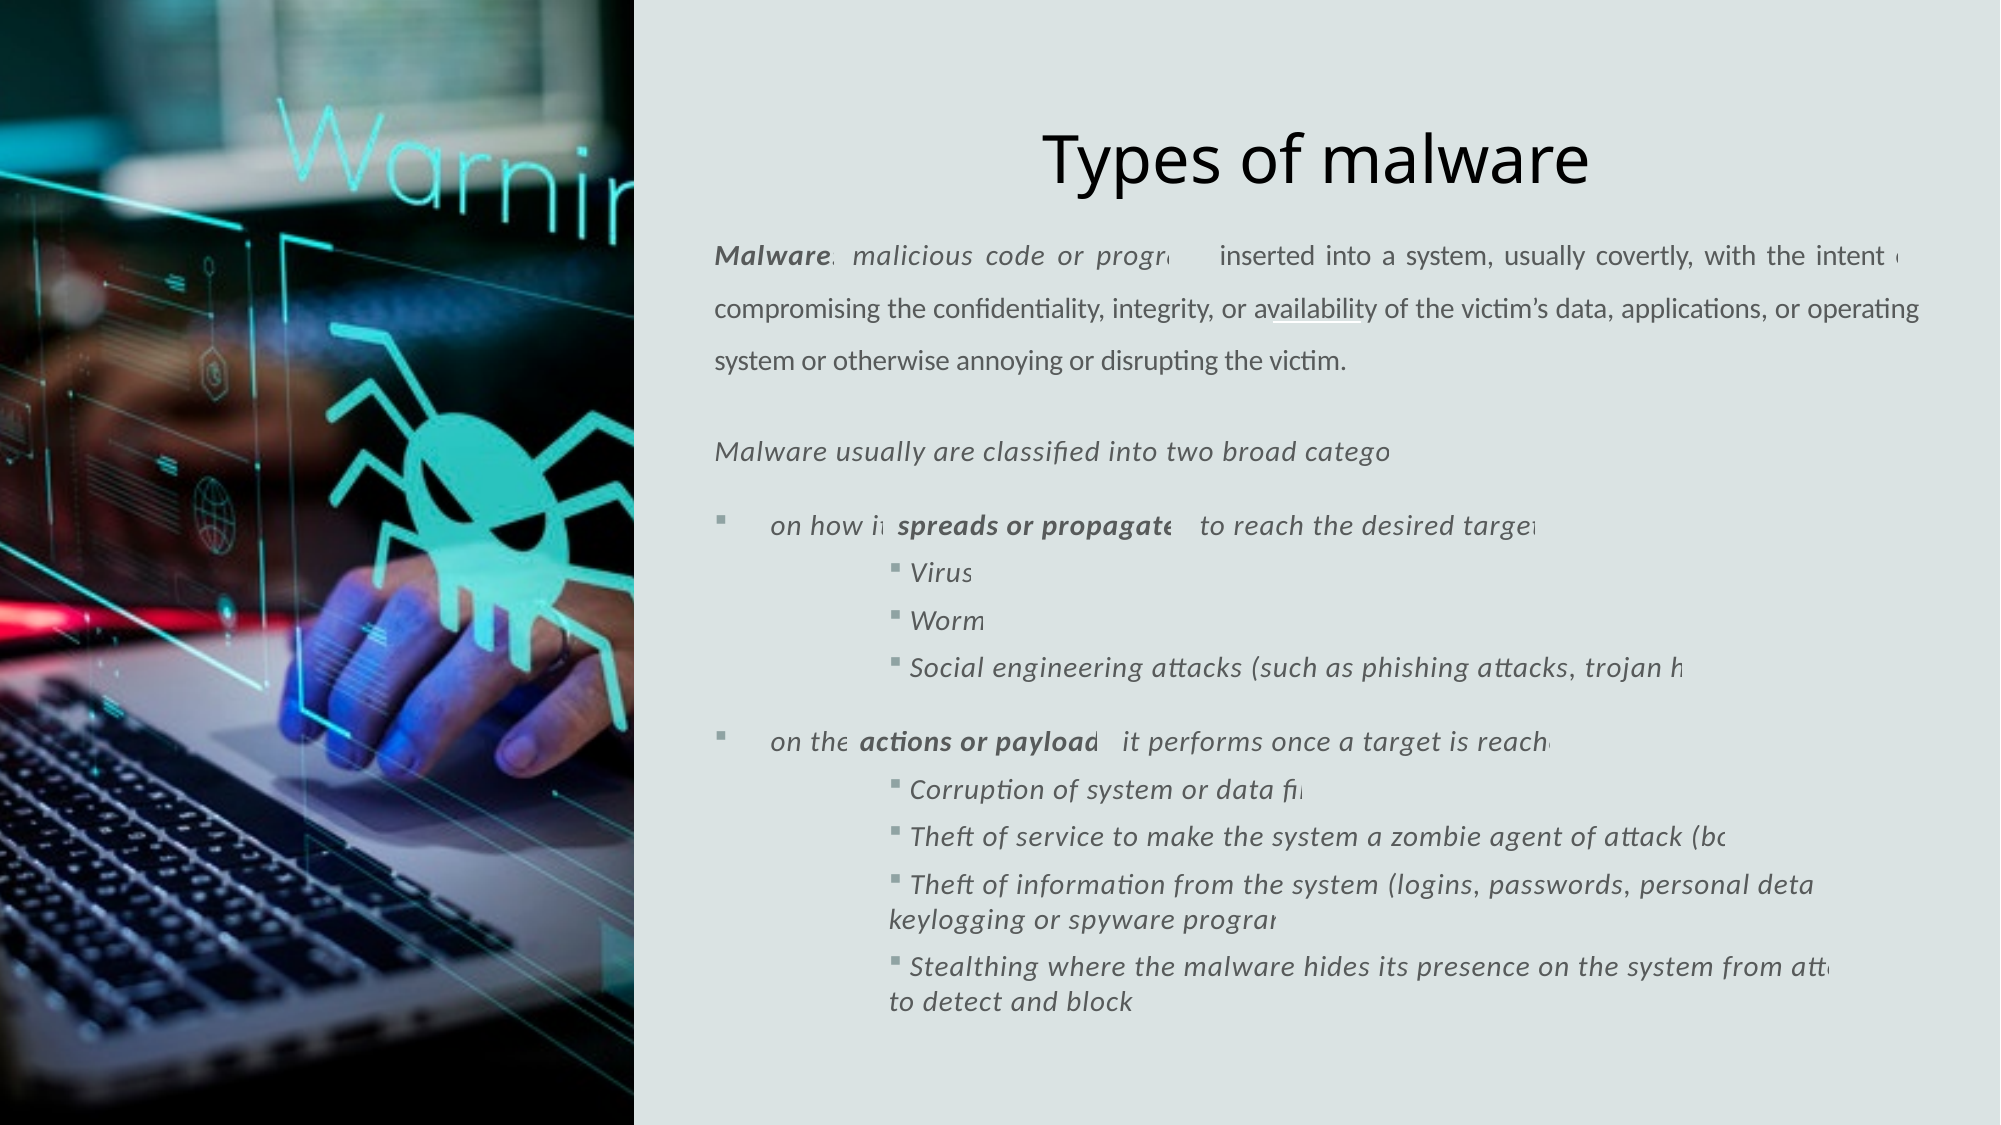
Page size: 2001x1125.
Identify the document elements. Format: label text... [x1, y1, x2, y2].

list Malware: malicious code or program inserted into a system, usually covertly, with the intent of compromising the confidentiality, integrity, or availability of the victim’s data, applications, or operating system or otherwise annoying or disrupting the victim. Malware usually are classified into two broad categories: on how it spreads or propagates to reach the desired targets: Virus Worm Social engineering attacks (such as phishing attacks, trojan horse) on the actions or payloads it performs once a target is reached: Corruption of system or data files Theft of service to make the system a zombie agent of attack (botnet) Theft of information from the system (logins, passwords, personal details) by keylogging or spyware programs Stealthing where the malware hides its presence on the system from attempts to detect and block it [699, 211, 1935, 875]
picture [0, 0, 635, 1125]
title Types of malware [798, 64, 1836, 211]
text_box [635, 0, 2000, 1125]
